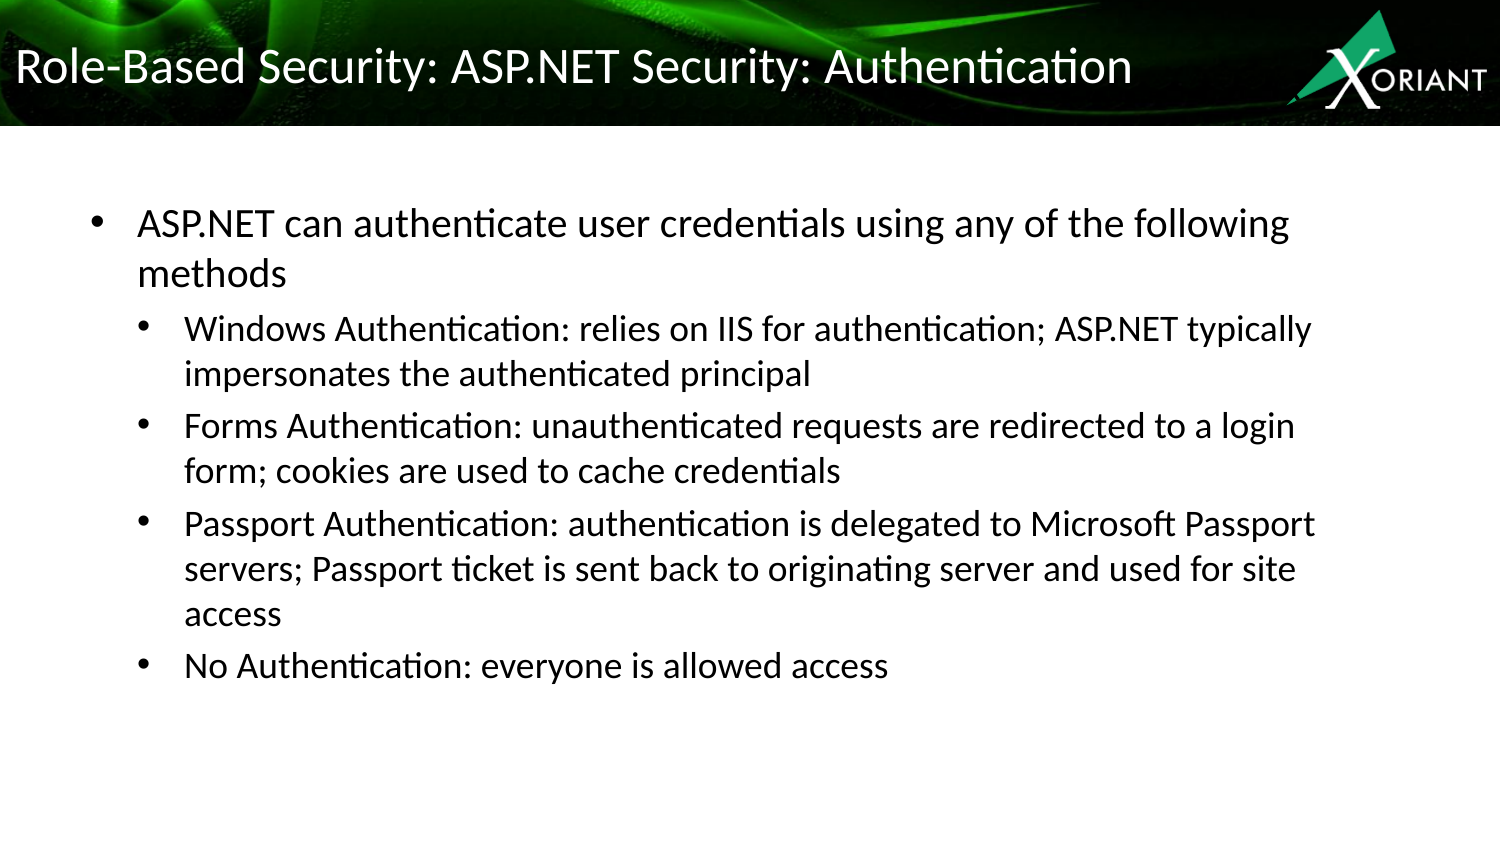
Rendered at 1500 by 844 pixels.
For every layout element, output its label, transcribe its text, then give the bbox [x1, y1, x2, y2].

picture [1270, 0, 1500, 126]
title Role-Based Security: ASP.NET Security: Authentication [0, 0, 1270, 126]
list ASP.NET can authenticate user credentials using any of the following methods Windows Authentication: relies on IIS for authentication; ASP.NET typically impersonates the authenticated principal Forms Authentication: unauthenticated requests are redirected to a login form; cookies are used to cache credentials Passport Authentication: authentication is delegated to Microsoft Passport servers; Passport ticket is sent back to originating server and used for site access No Authentication: everyone is allowed access [75, 188, 1394, 781]
